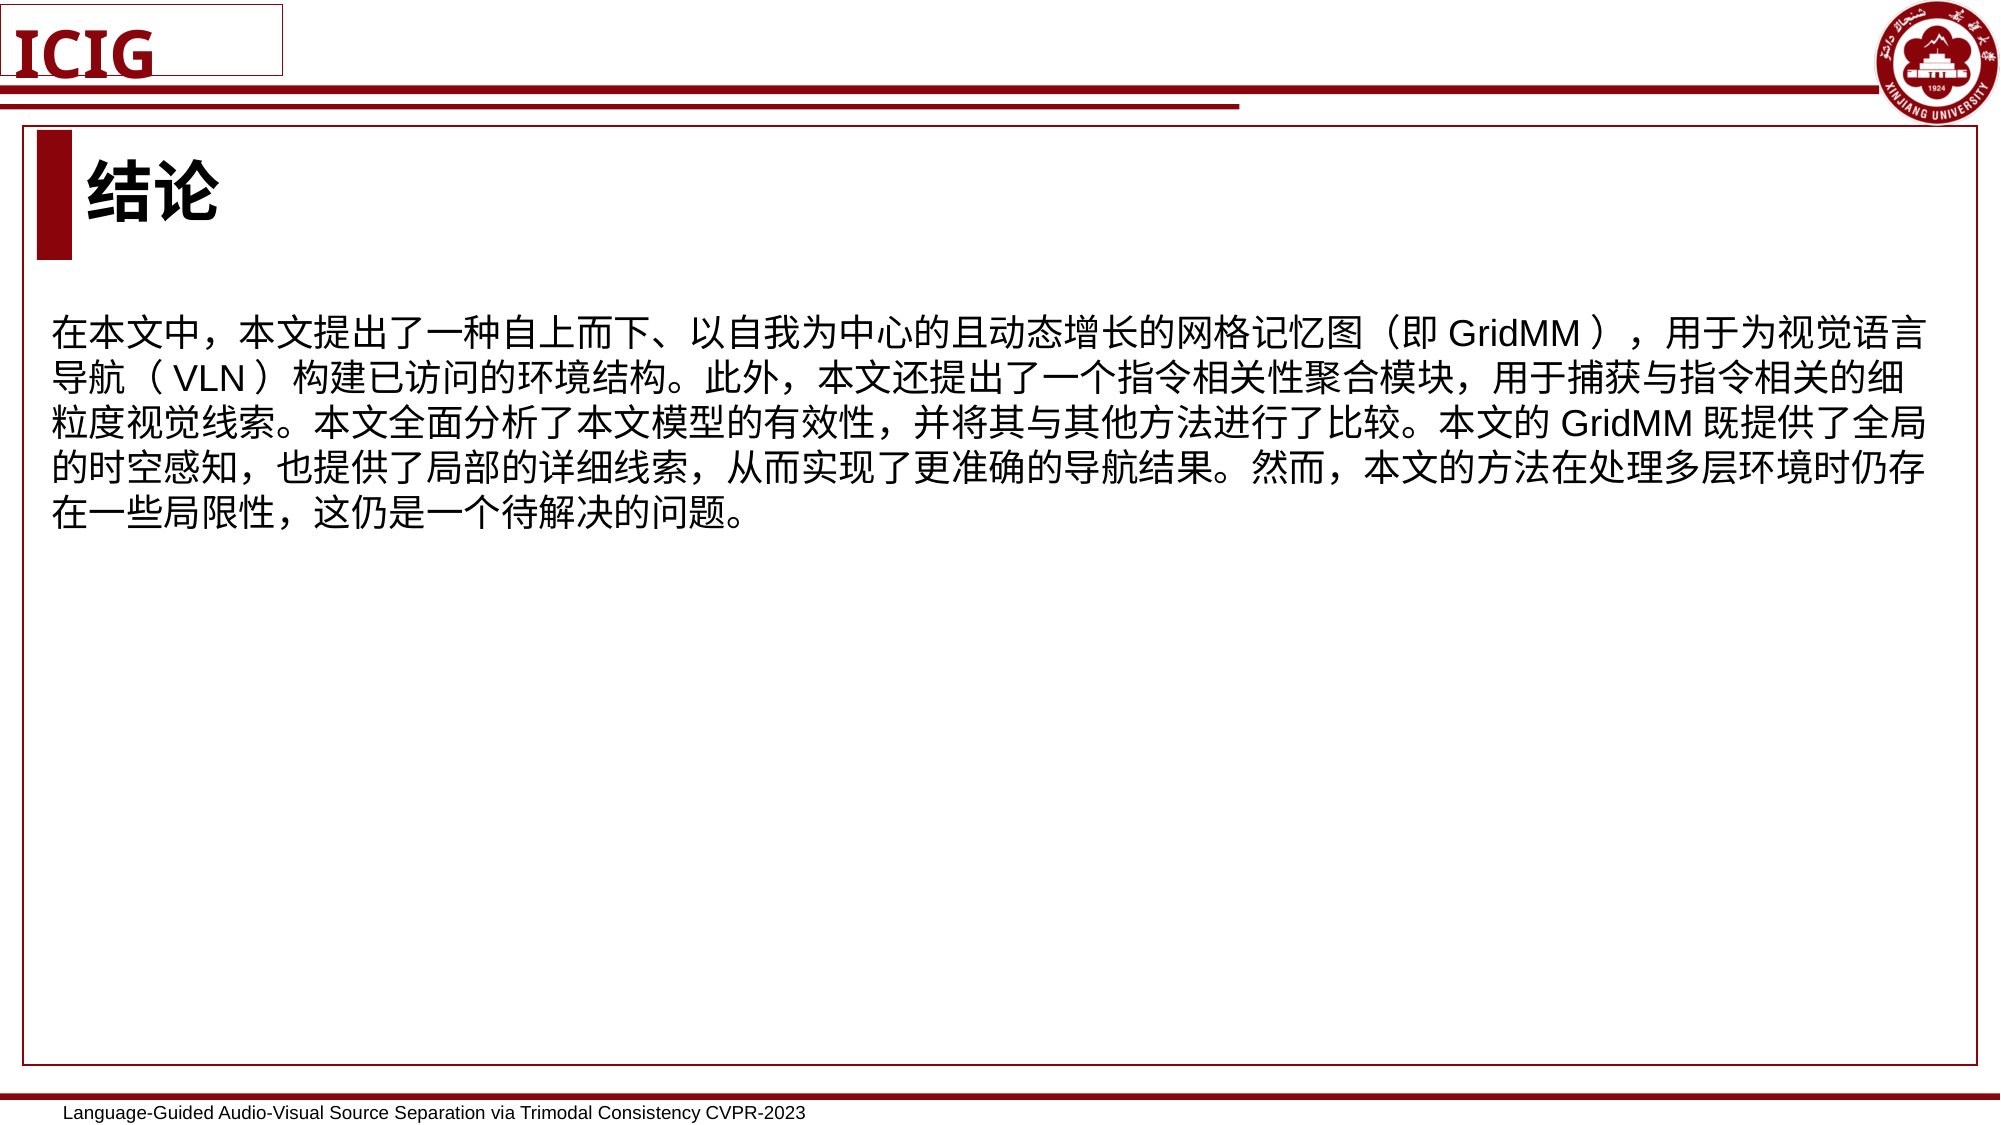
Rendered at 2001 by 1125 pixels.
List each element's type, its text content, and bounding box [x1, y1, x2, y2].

text_box 在本文中，本文提出了一种自上而下、以自我为中心的且动态增长的网格记忆图（即GridMM），用于为视觉语言导航（VLN）构建已访问的环境结构。此外，本文还提出了一个指令相关性聚合模块，用于捕获与指令相关的细粒度视觉线索。本文全面分析了本文模型的有效性，并将其与其他方法进行了比较。本文的GridMM既提供了全局的时空感知，也提供了局部的详细线索，从而实现了更准确的导航结果。然而，本文的方法在处理多层环境时仍存在一些局限性，这仍是一个待解决的问题。 [36, 301, 1957, 936]
text_box Language-Guided Audio-Visual Source Separation via Trimodal Consistency CVPR-2023 [48, 1093, 1983, 1121]
text_box [1983, 1093, 2000, 1100]
text_box [0, 85, 1874, 95]
text_box [22, 125, 1978, 1066]
picture [1874, 0, 2000, 126]
text_box [36, 129, 73, 261]
text_box ICIG [0, 4, 283, 76]
text_box [0, 104, 1240, 110]
text_box [0, 1093, 48, 1100]
